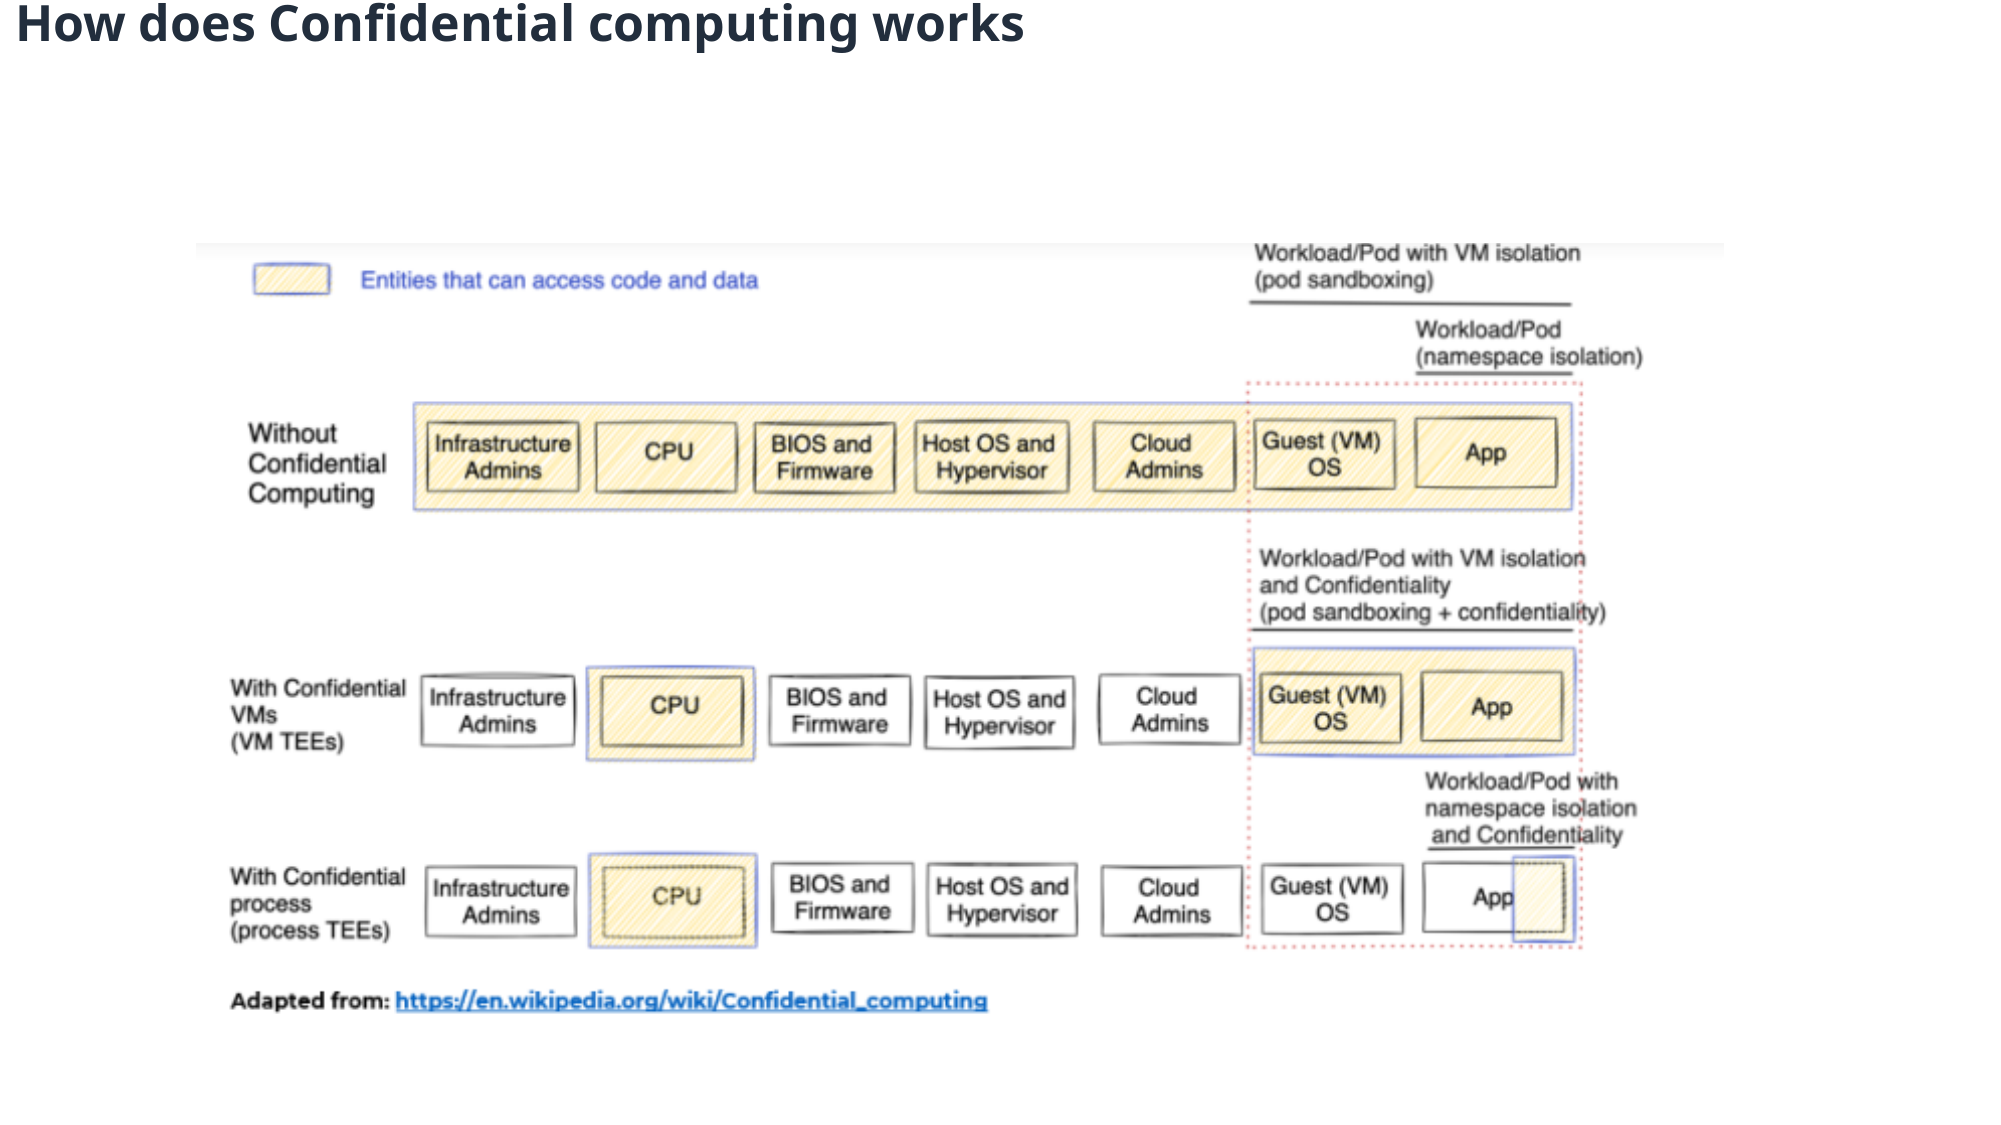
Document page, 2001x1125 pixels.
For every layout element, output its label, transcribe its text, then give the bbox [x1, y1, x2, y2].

title How does Confidential computing works [0, 0, 1761, 56]
picture [196, 243, 1724, 1022]
